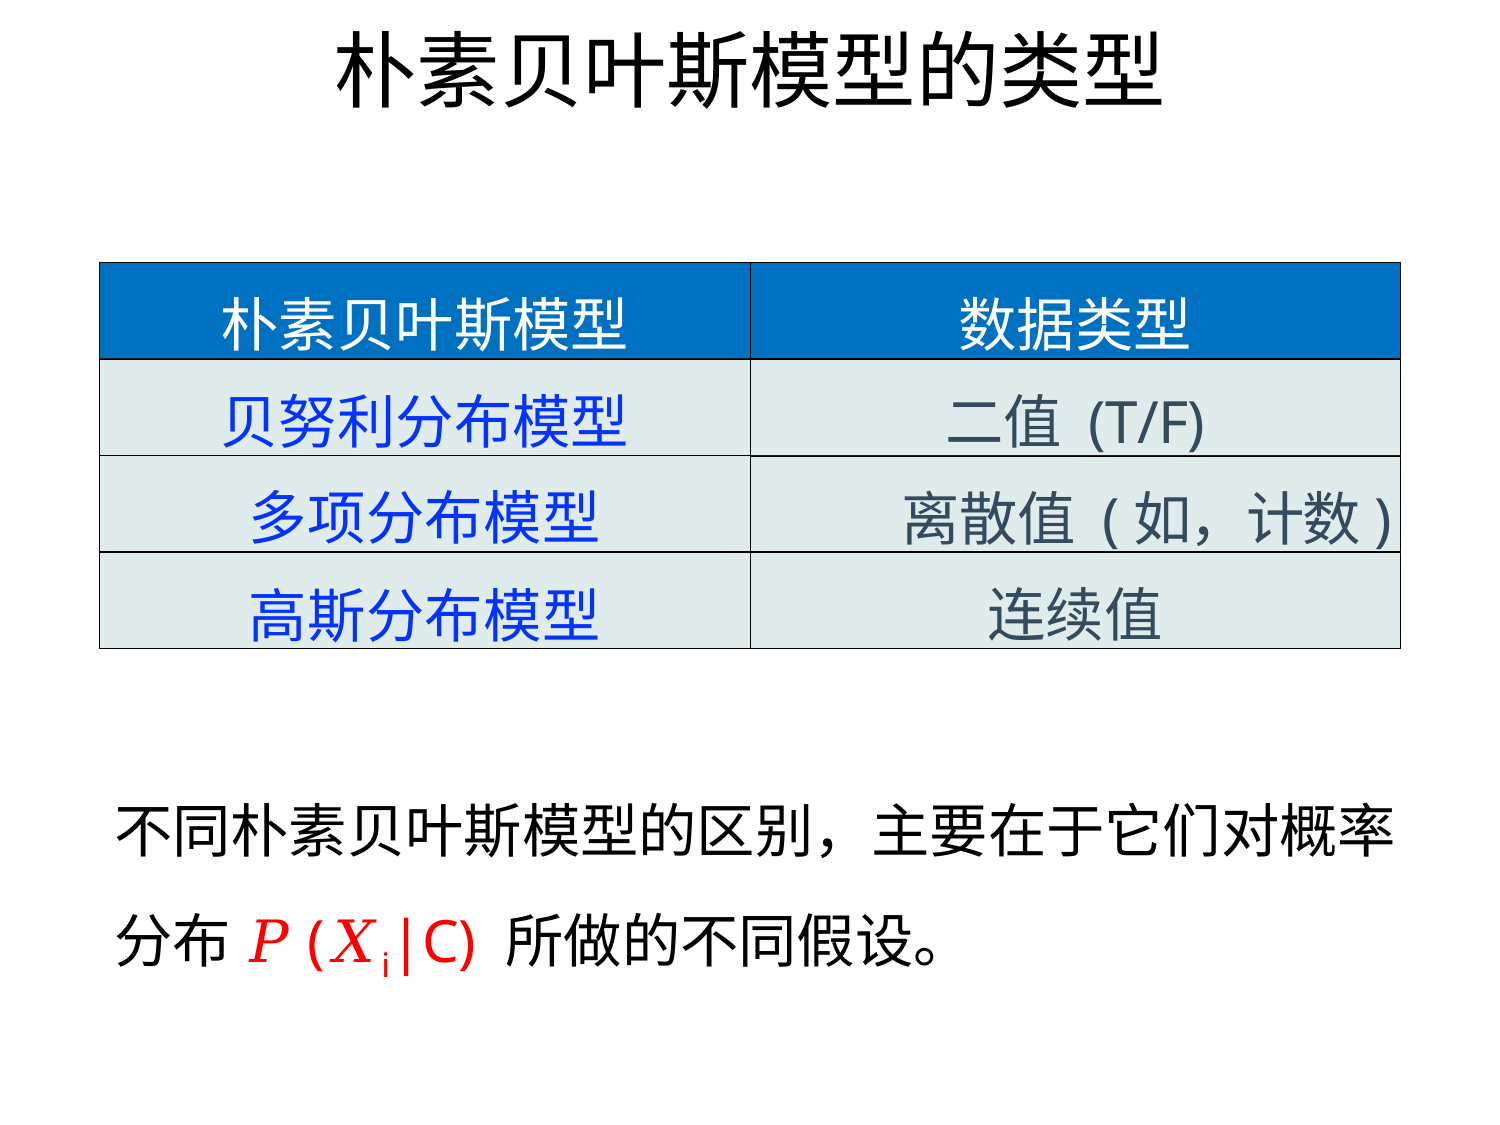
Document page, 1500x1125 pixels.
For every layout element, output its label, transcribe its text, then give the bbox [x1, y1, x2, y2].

text_box 连续值 [749, 552, 1401, 649]
text_box 离散值 (如，计数) [749, 455, 1401, 552]
text_box 数据类型 [749, 262, 1401, 358]
text_box 贝努利分布模型 [99, 358, 750, 455]
text_box 朴素贝叶斯模型 [99, 262, 749, 358]
text_box 二值 (T/F) [749, 359, 1401, 455]
text_box 多项分布模型 [99, 455, 749, 552]
text_box 高斯分布模型 [99, 552, 749, 649]
text_box 不同朴素贝叶斯模型的区别，主要在于它们对概率分布 𝑃(𝑋i|C) 所做的不同假设。 [99, 752, 1418, 992]
title 朴素贝叶斯模型的类型 [75, 0, 1425, 138]
